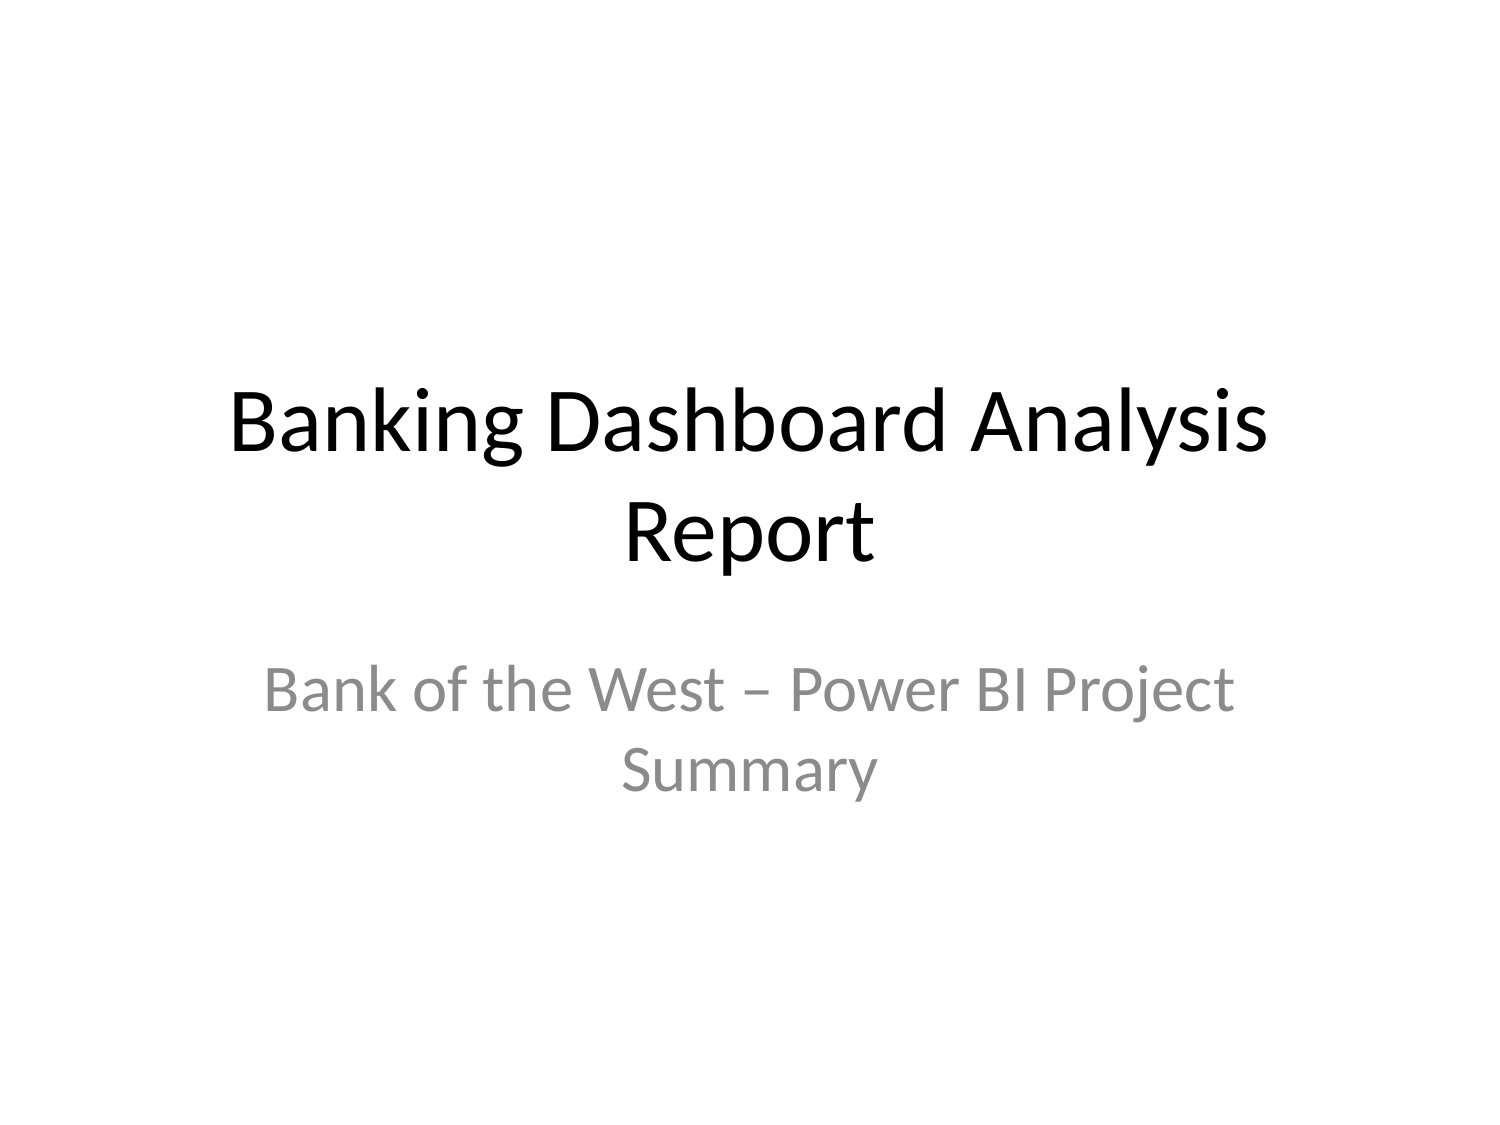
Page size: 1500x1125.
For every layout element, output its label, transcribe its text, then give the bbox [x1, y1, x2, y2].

title Banking Dashboard Analysis Report [112, 349, 1388, 591]
subtitle Bank of the West – Power BI Project Summary [225, 637, 1275, 925]
